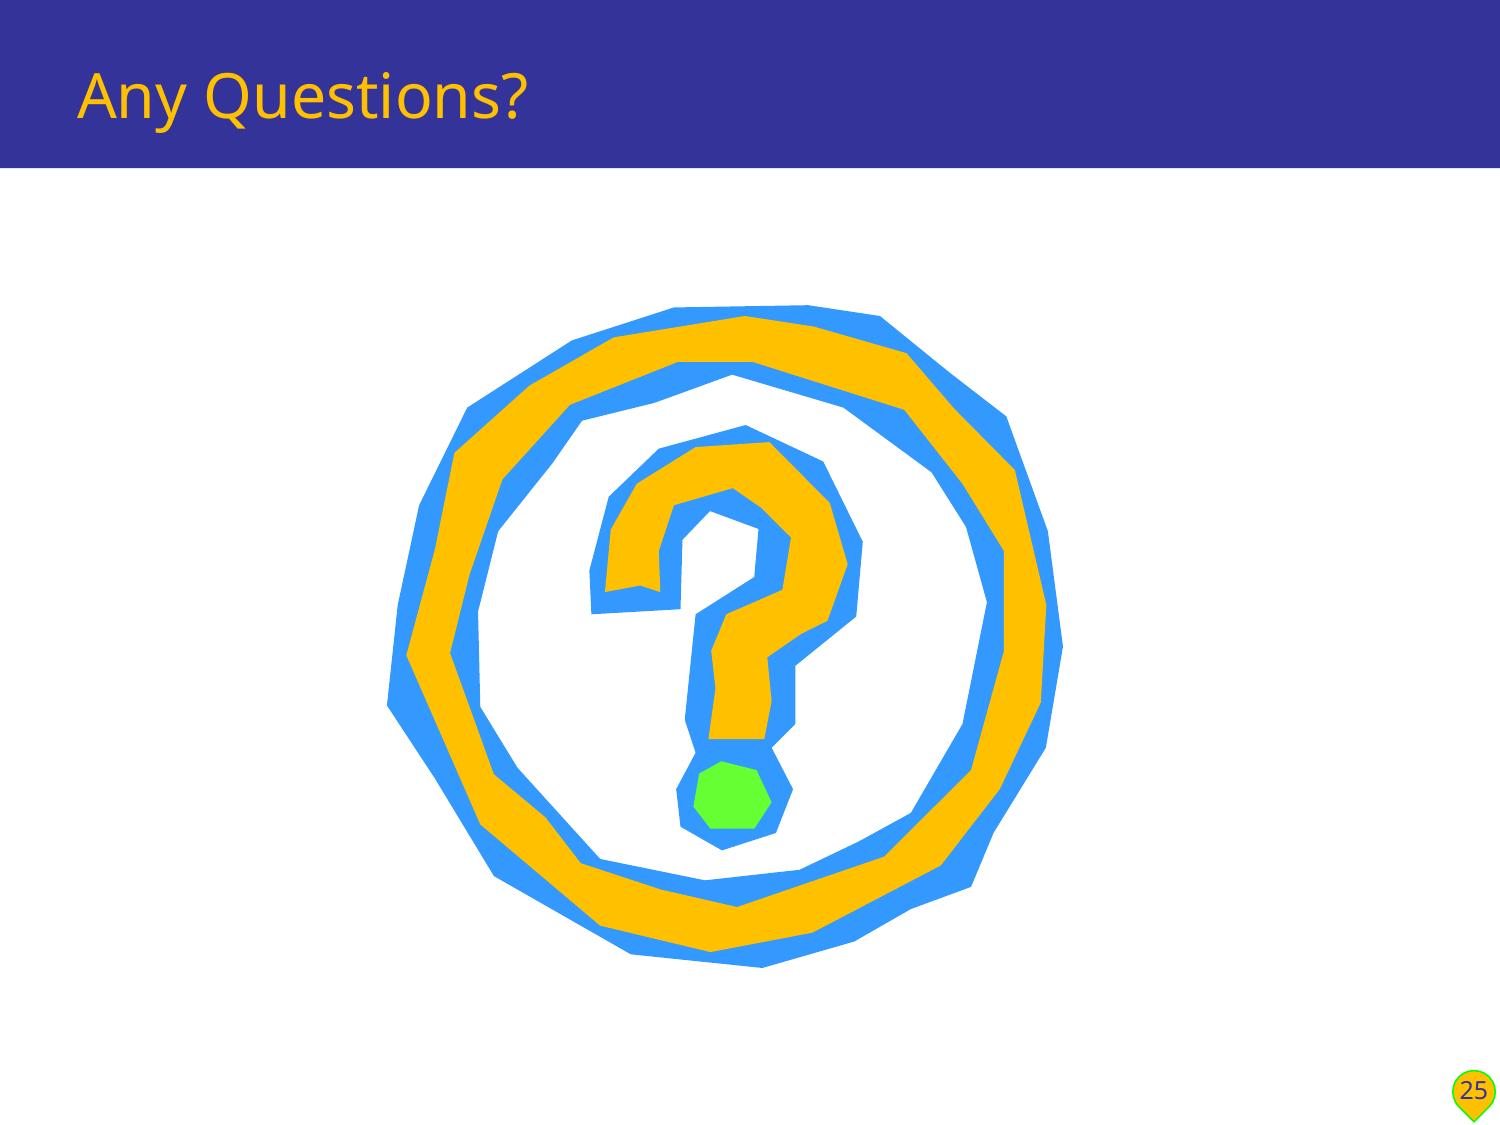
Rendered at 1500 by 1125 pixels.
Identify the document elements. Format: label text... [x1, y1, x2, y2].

footer 25 [1430, 1040, 1500, 1117]
title Any Questions? [62, 24, 1465, 139]
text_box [386, 304, 1064, 969]
